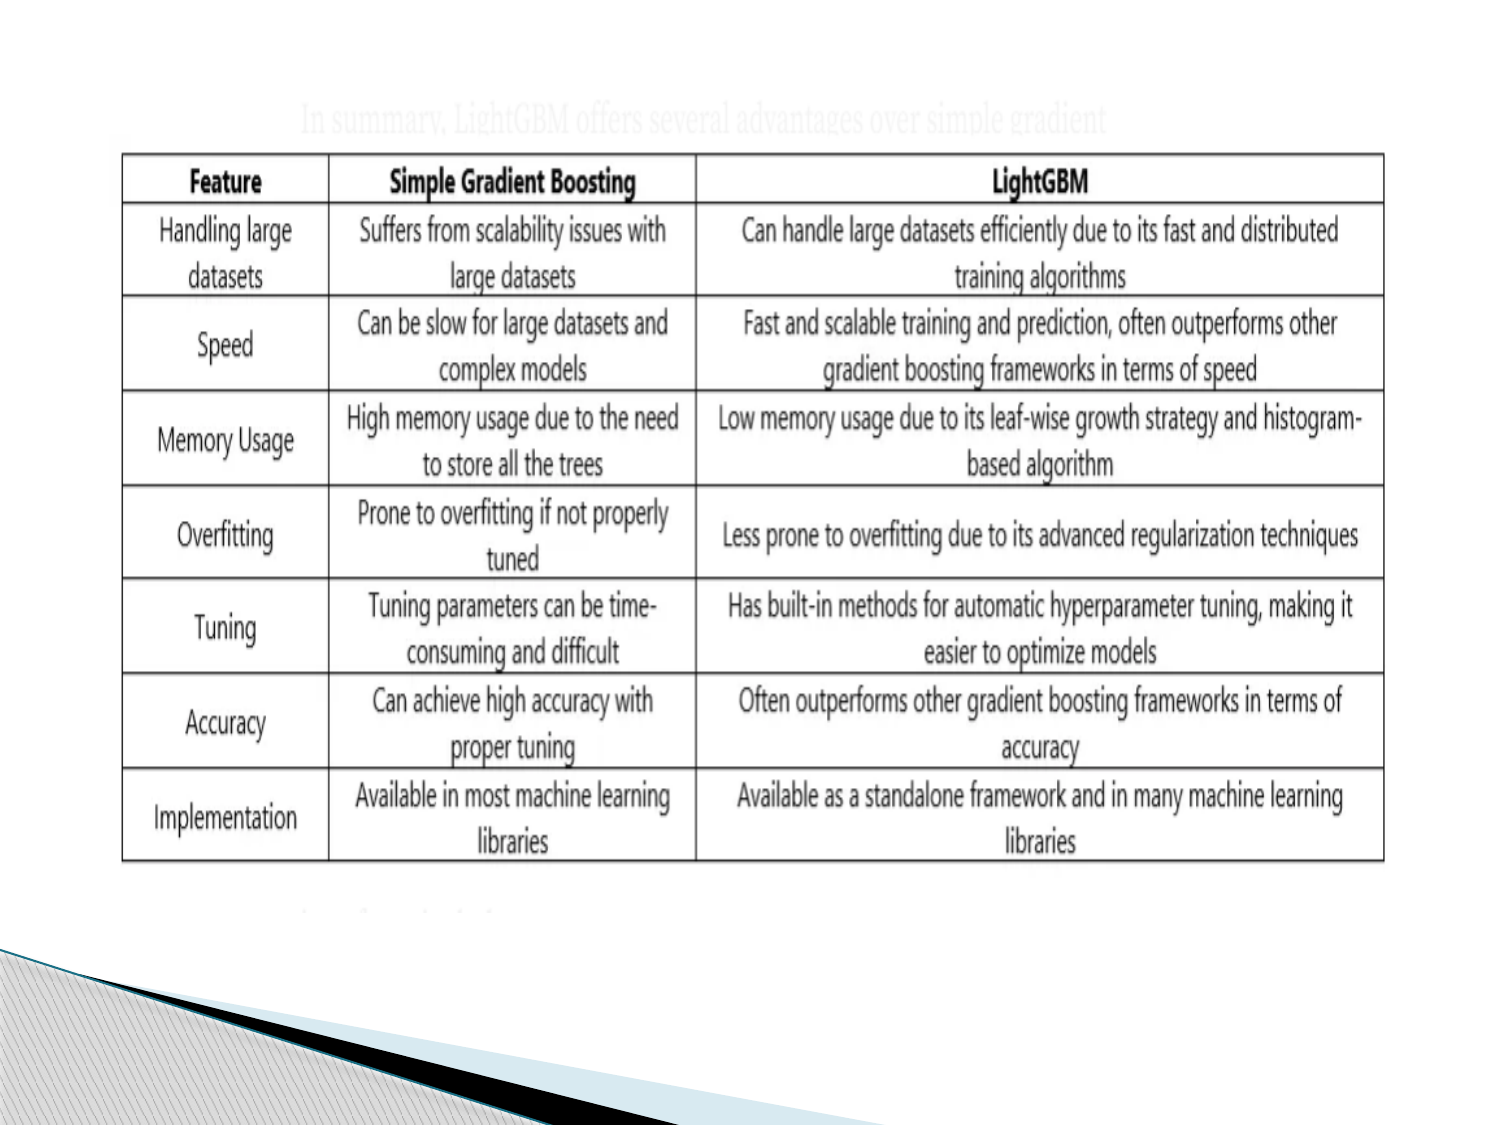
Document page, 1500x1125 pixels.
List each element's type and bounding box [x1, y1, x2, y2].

list [74, 74, 1426, 913]
